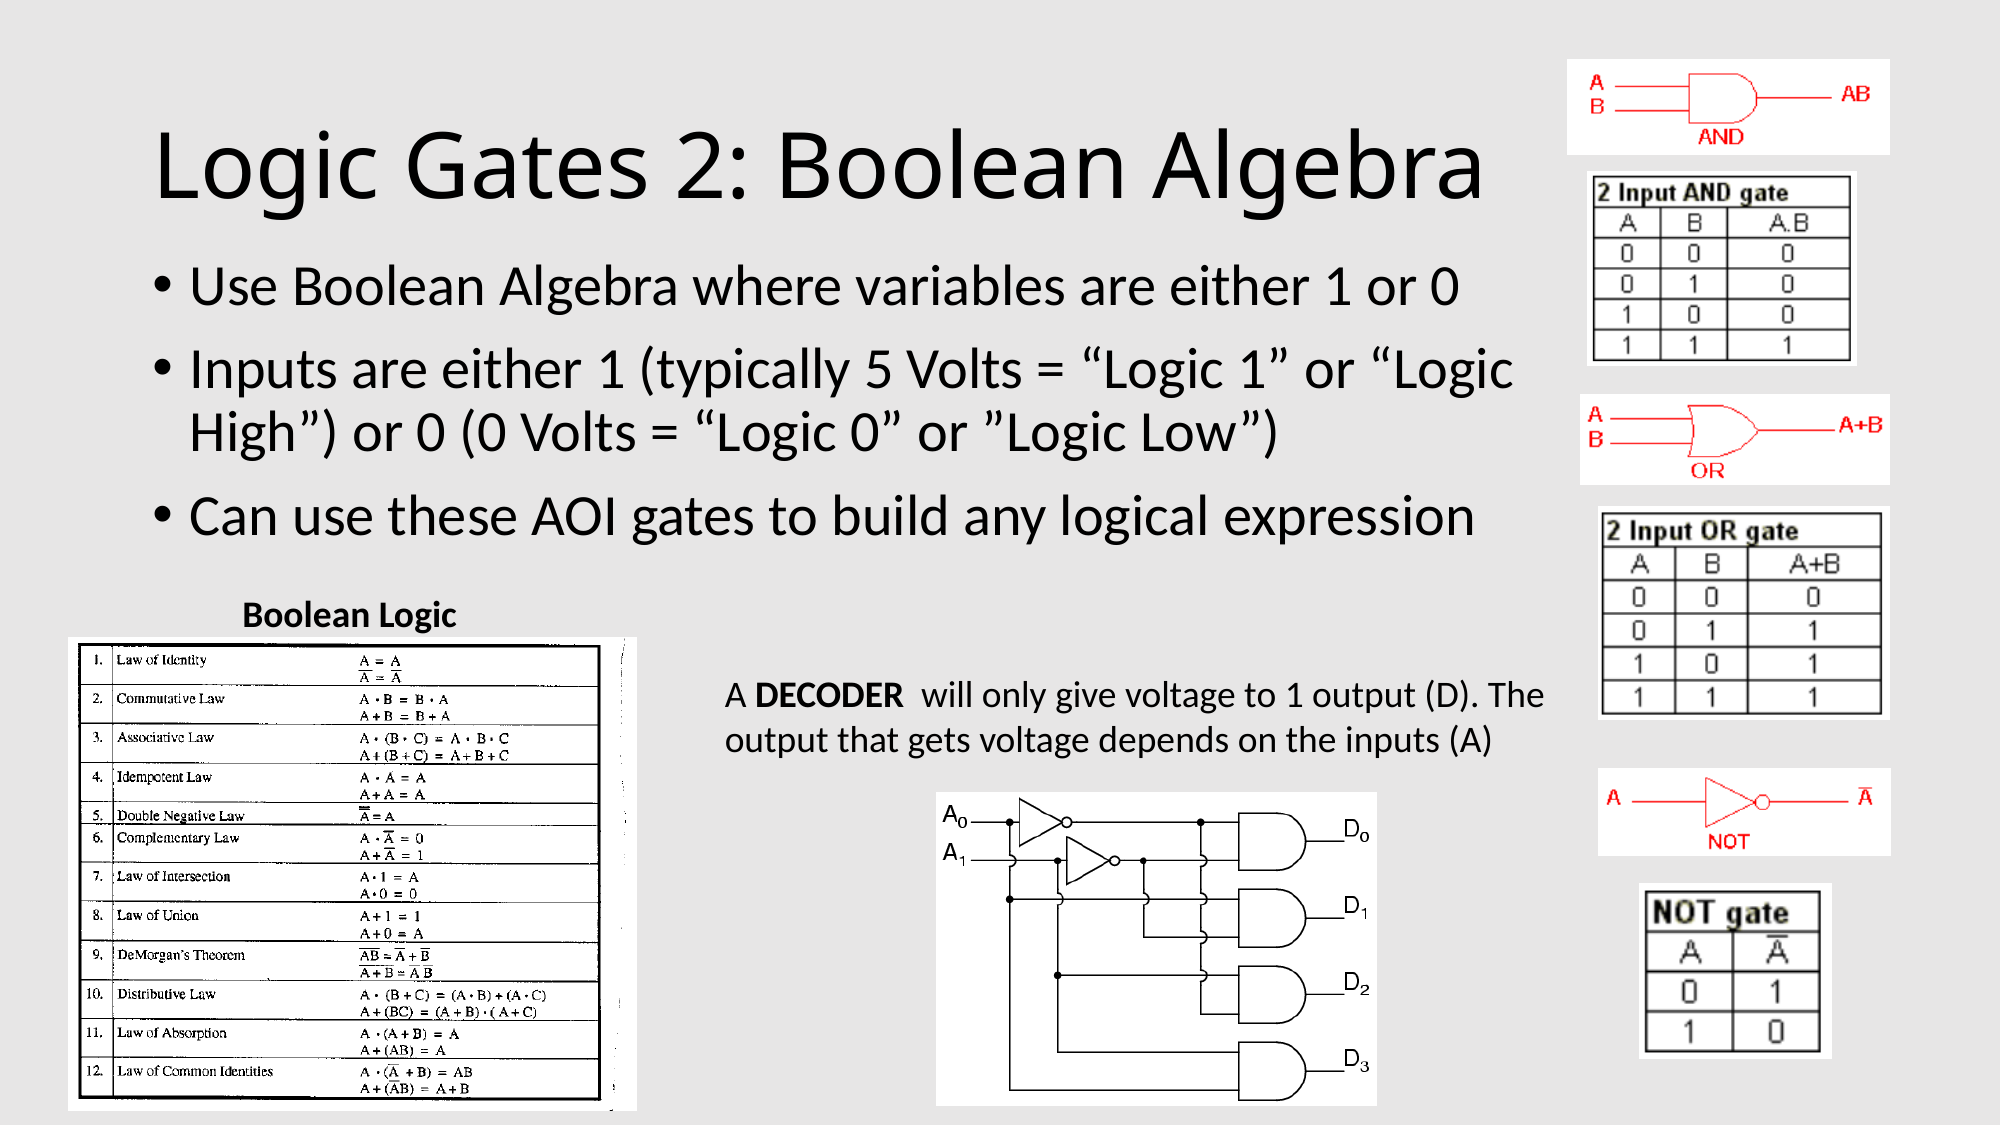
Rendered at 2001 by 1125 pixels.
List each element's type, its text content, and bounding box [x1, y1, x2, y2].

picture [1598, 506, 1890, 720]
picture [1639, 883, 1832, 1059]
picture [936, 792, 1377, 1106]
list Use Boolean Algebra where variables are either 1 or 0 Inputs are either 1 (typically 5 Volts = “Logic 1” or “Logic High”) or 0 (0 Volts = “Logic 0” or ”Logic Low”) Can use these AOI gates to build any logical expression [137, 247, 1549, 578]
text_box A DECODER will only give voltage to 1 output (D). The output that gets voltage depends on the inputs (A) [710, 662, 1604, 768]
title Logic Gates 2: Boolean Algebra [137, 59, 1863, 278]
picture [1580, 394, 1890, 485]
picture [1598, 768, 1891, 856]
picture [1587, 171, 1857, 366]
picture [1567, 59, 1890, 155]
text_box Boolean Logic [227, 582, 478, 637]
picture [68, 637, 637, 1111]
